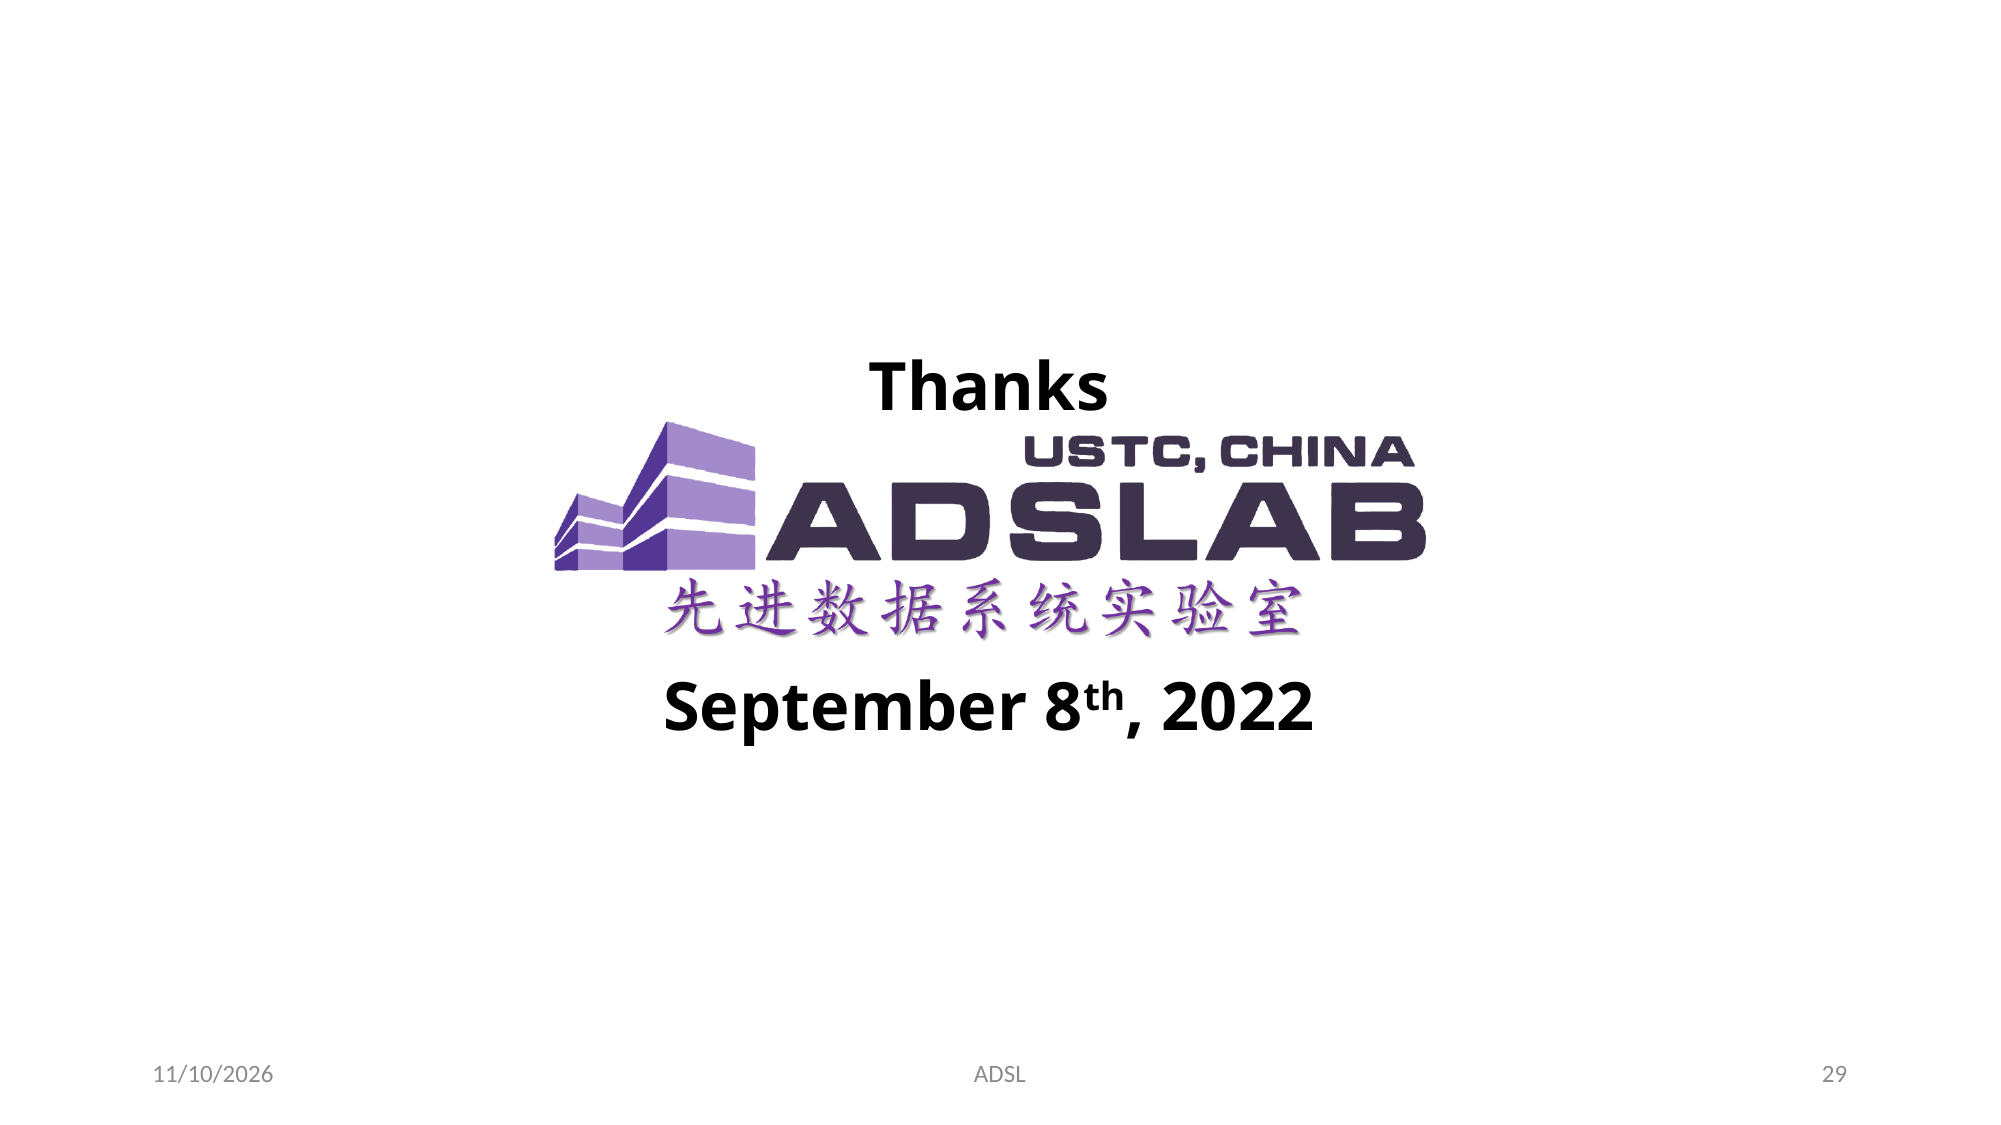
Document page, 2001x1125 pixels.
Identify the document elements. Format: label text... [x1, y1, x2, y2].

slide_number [137, 1042, 588, 1103]
text_box Thanks September 8th, 2022 [648, 256, 1330, 416]
picture [542, 416, 1436, 688]
text_box Thanks September 8th, 2022 [648, 688, 1330, 752]
footer ADSL [662, 1042, 1338, 1103]
slide_number 29 [1412, 1042, 1863, 1103]
